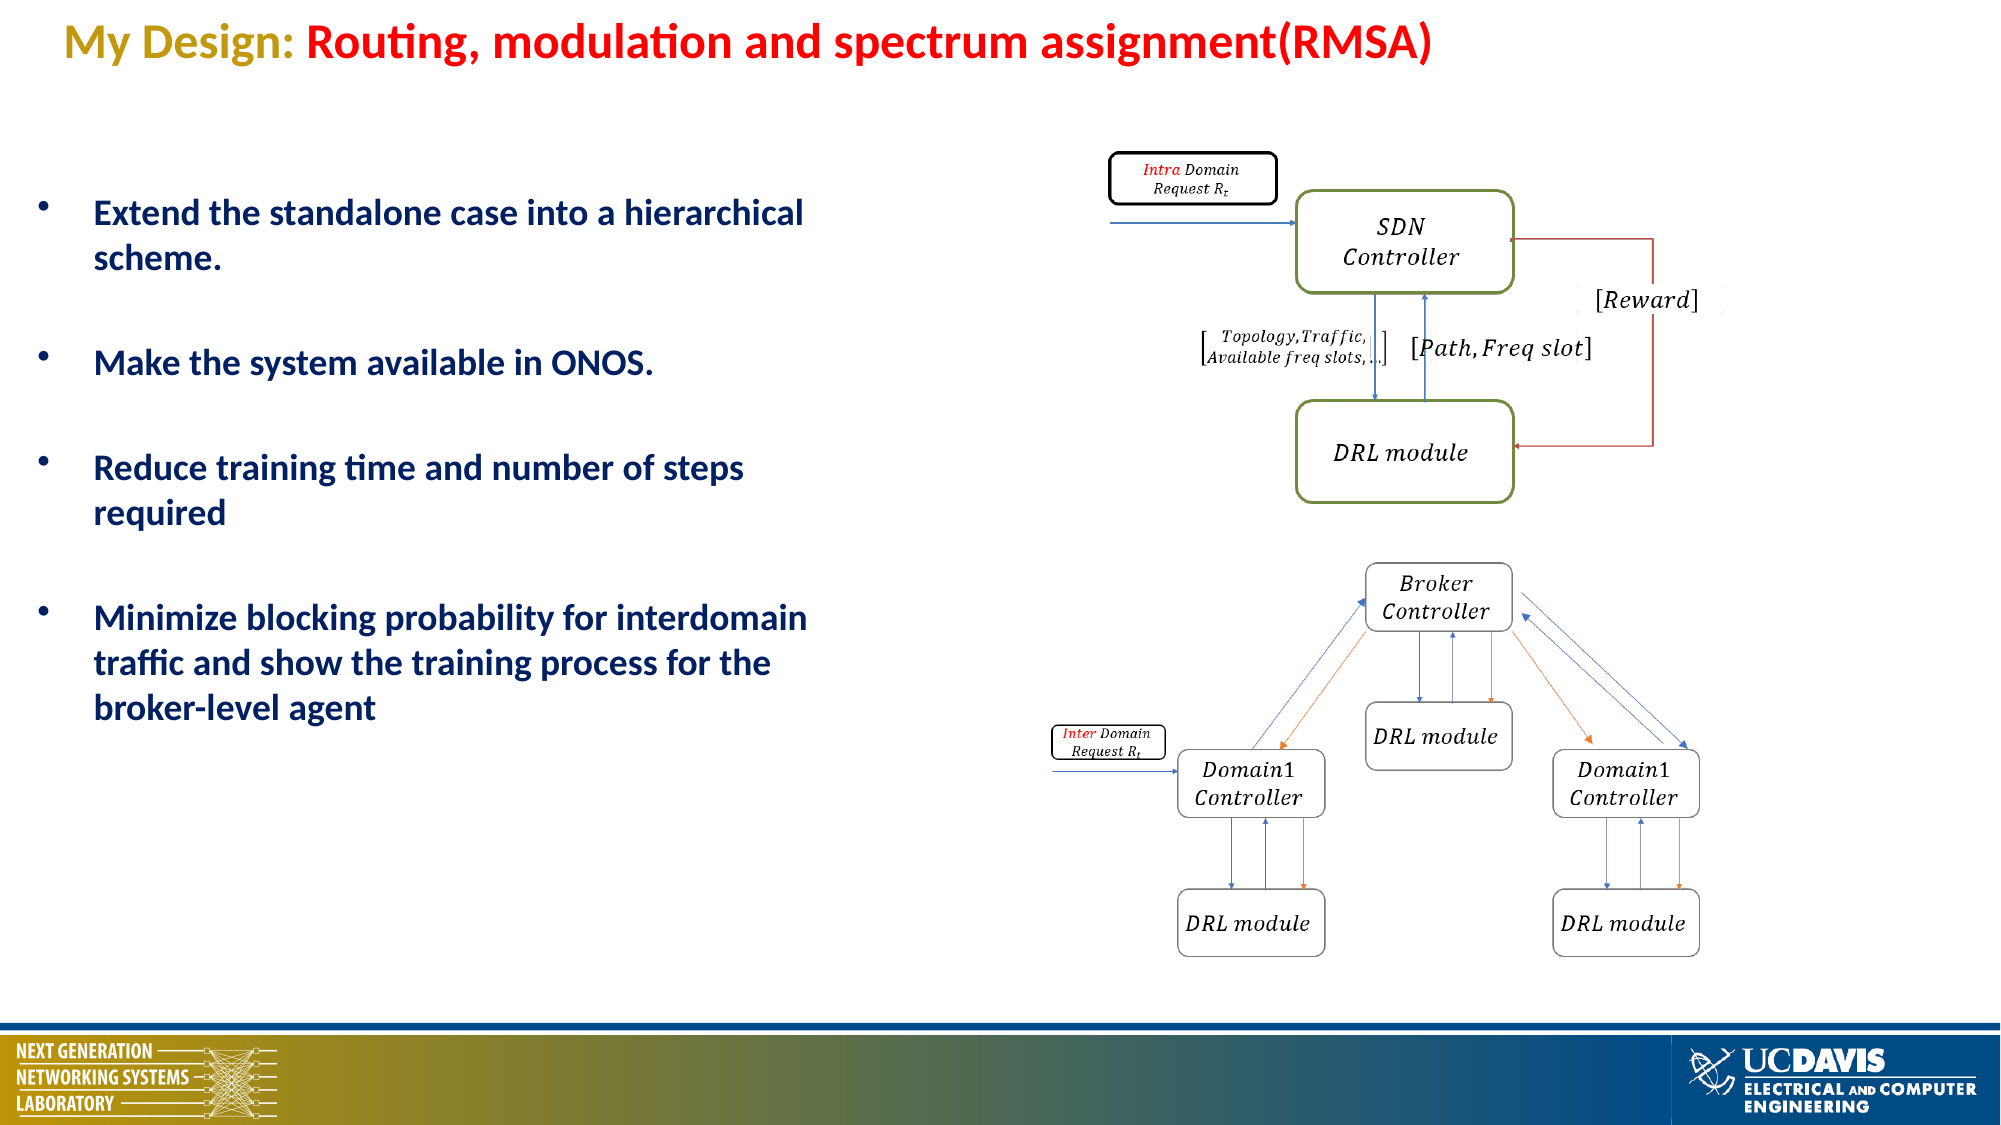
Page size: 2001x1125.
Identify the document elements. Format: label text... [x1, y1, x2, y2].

picture [1108, 151, 1724, 504]
text_box My Design: Routing, modulation and spectrum assignment(RMSA) [48, 0, 1544, 138]
text_box Extend the standalone case into a hierarchical scheme. Make the system available in ONOS. Reduce training time and number of steps required Minimize blocking probability for interdomain traffic and show the training process for the broker-level agent [22, 180, 876, 881]
picture [1051, 562, 1701, 957]
picture [1671, 1044, 1981, 1119]
picture [17, 1043, 277, 1119]
